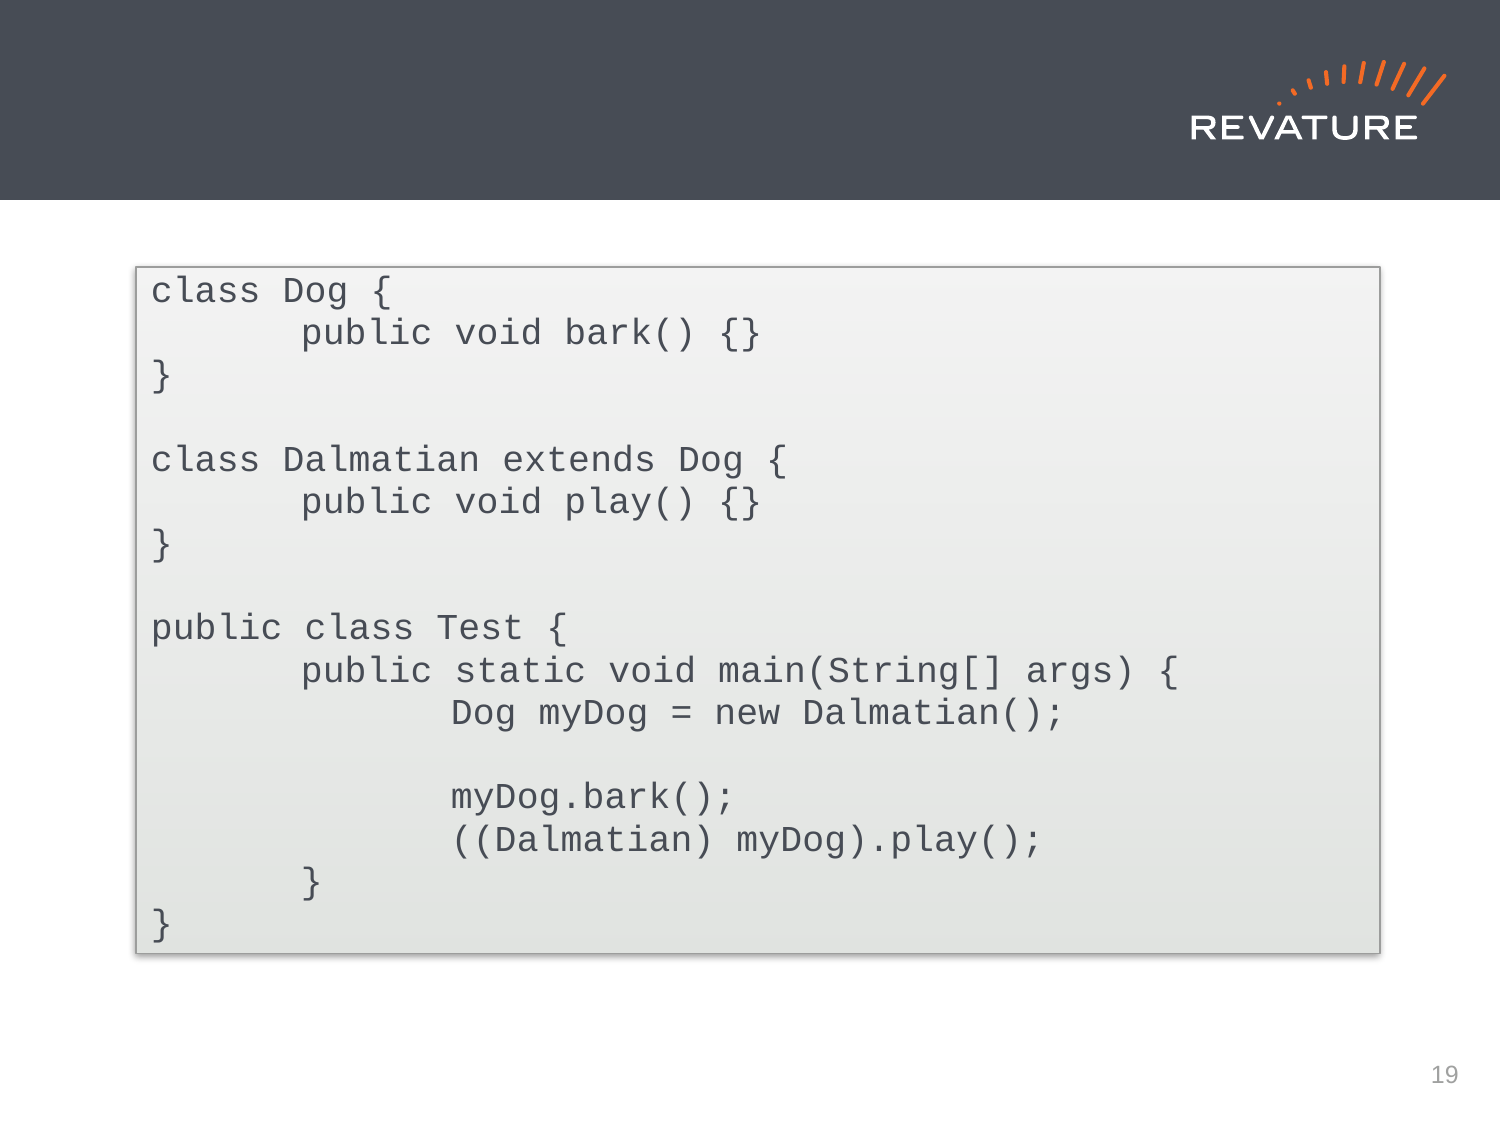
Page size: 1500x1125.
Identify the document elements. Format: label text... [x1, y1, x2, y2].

list class Dog { public void bark() {} } class Dalmatian extends Dog { public void play() {} } public class Test { public static void main(String[] args) { Dog myDog = new Dalmatian(); myDog.bark(); ((Dalmatian) myDog).play(); } } [135, 266, 1381, 954]
slide_number 18 [1332, 1043, 1474, 1104]
